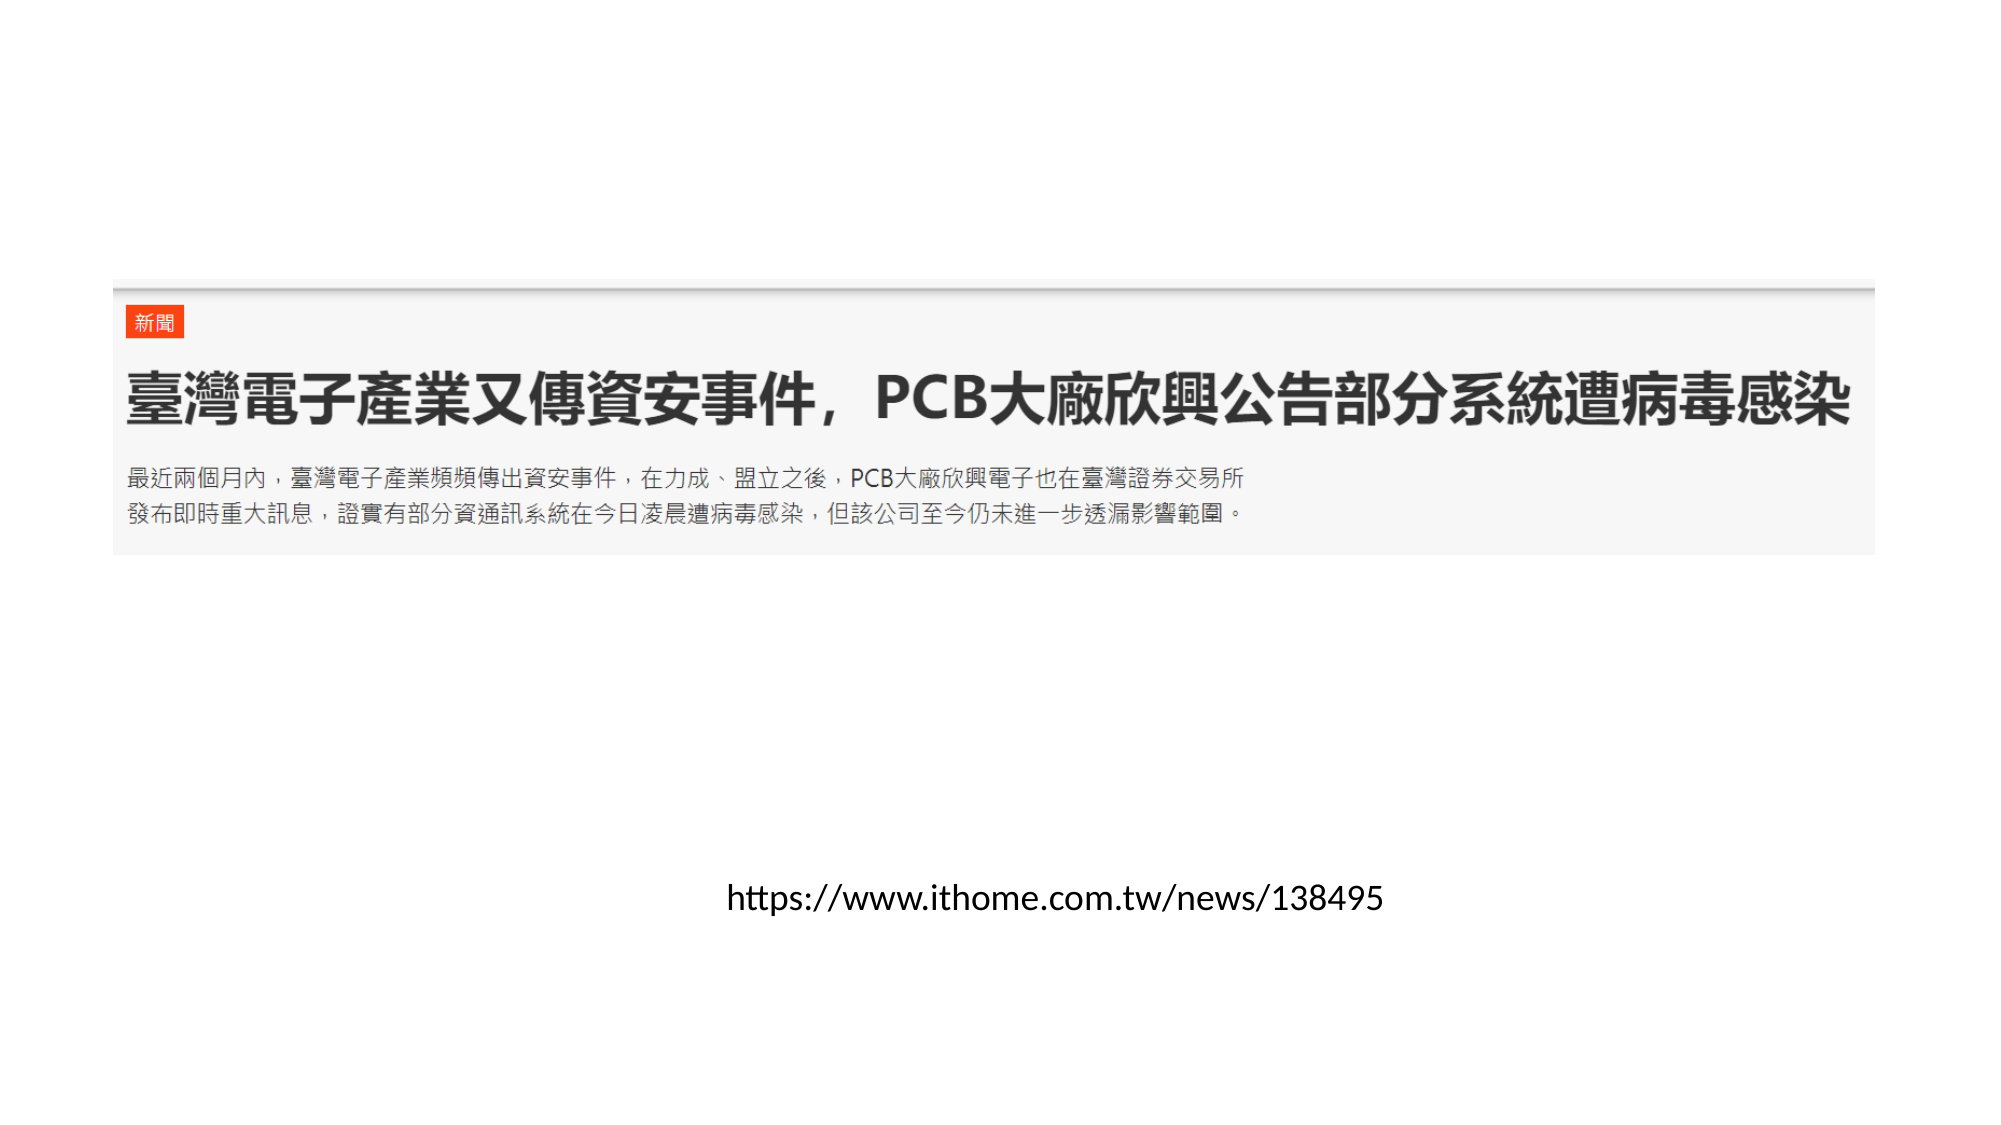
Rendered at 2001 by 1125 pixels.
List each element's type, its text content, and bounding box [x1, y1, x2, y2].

text_box https://www.ithome.com.tw/news/138495 [711, 865, 1401, 926]
picture [113, 279, 1875, 555]
